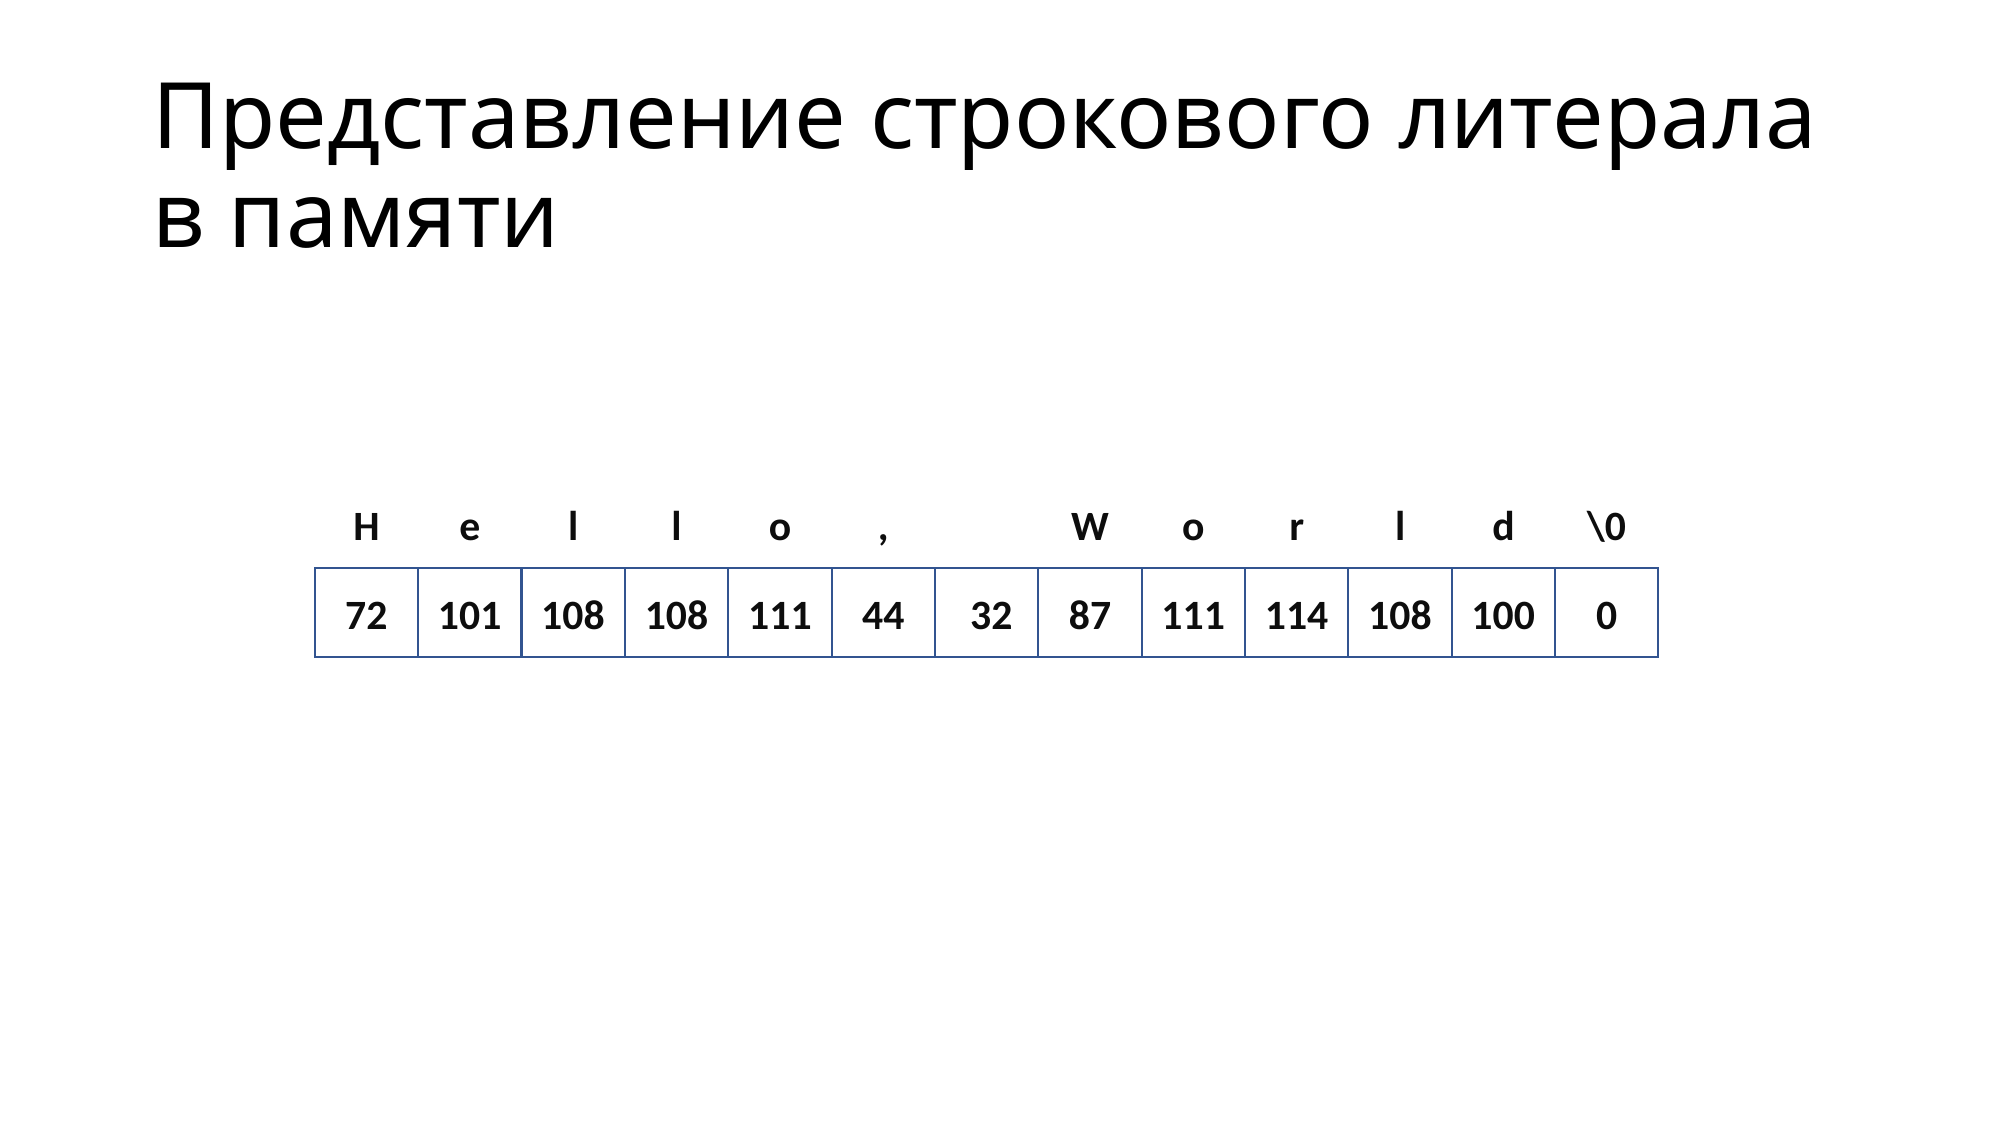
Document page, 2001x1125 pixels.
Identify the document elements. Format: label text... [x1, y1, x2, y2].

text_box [314, 479, 1659, 657]
title Представление строкового литерала в памяти [137, 59, 1863, 278]
